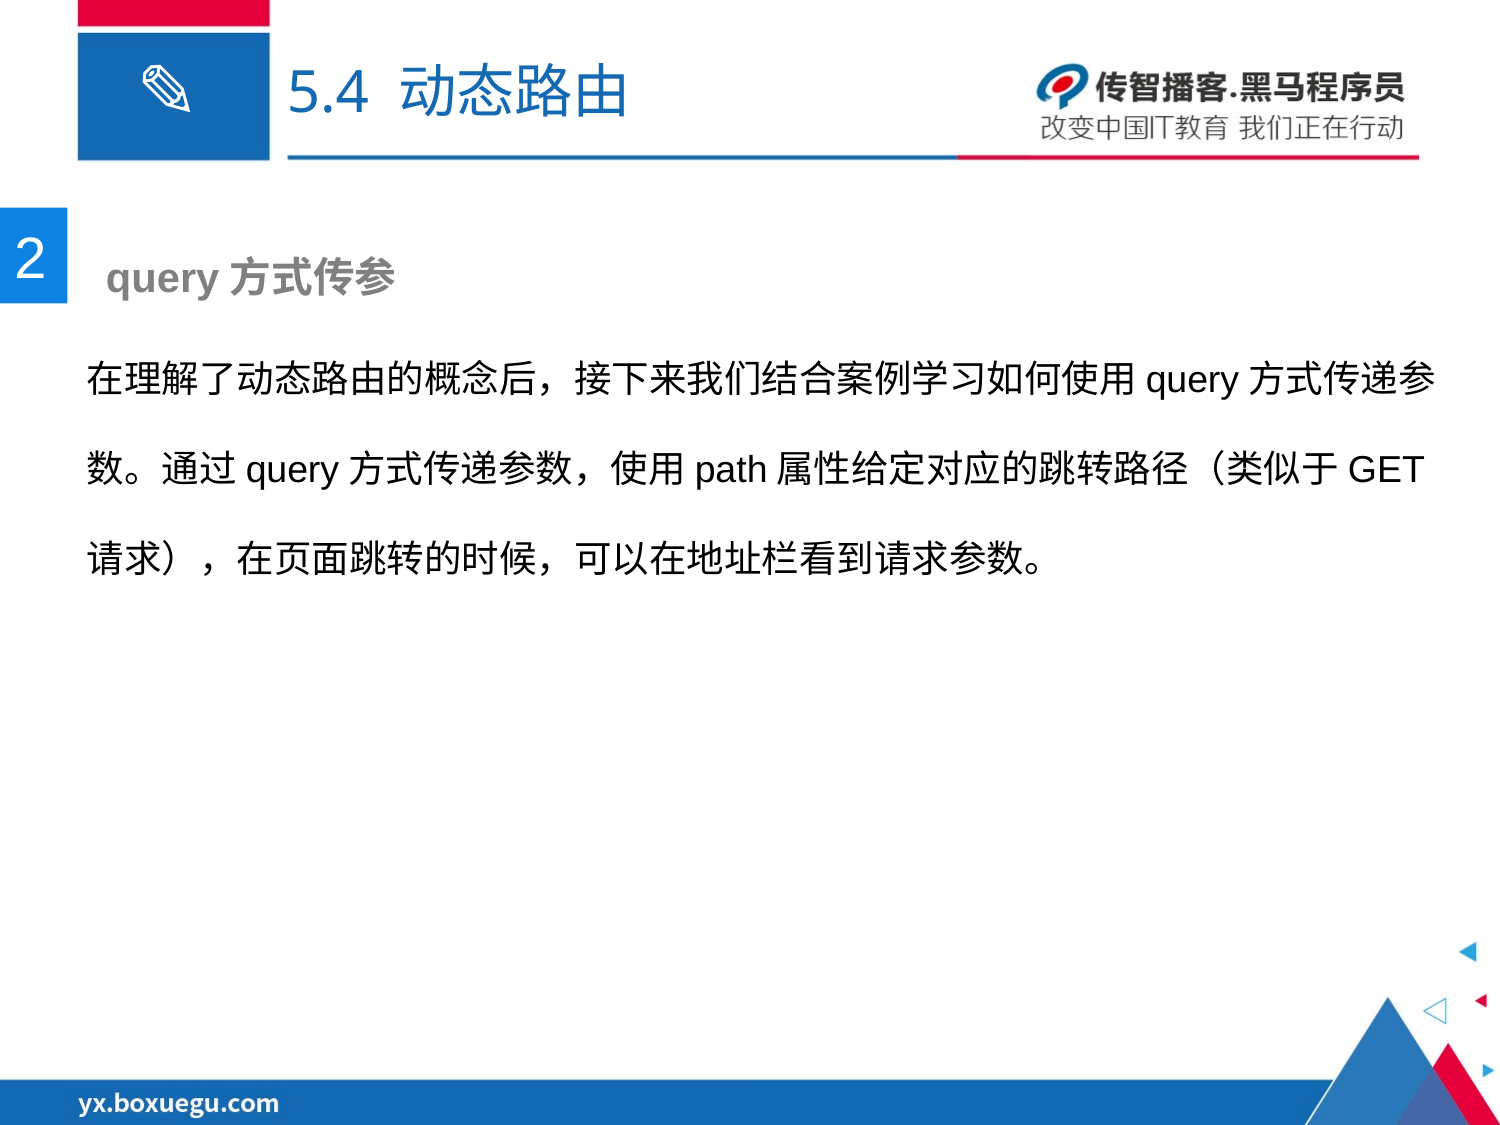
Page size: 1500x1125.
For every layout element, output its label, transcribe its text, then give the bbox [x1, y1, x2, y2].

text_box 在理解了动态路由的概念后，接下来我们结合案例学习如何使用query方式传递参数。通过query方式传递参数，使用path属性给定对应的跳转路径（类似于GET请求），在页面跳转的时候，可以在地址栏看到请求参数。 [72, 302, 1459, 588]
text_box query方式传参 [72, 243, 842, 302]
picture [0, 1, 1500, 1125]
title 5.4 动态路由 [271, 25, 1046, 153]
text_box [0, 207, 68, 304]
